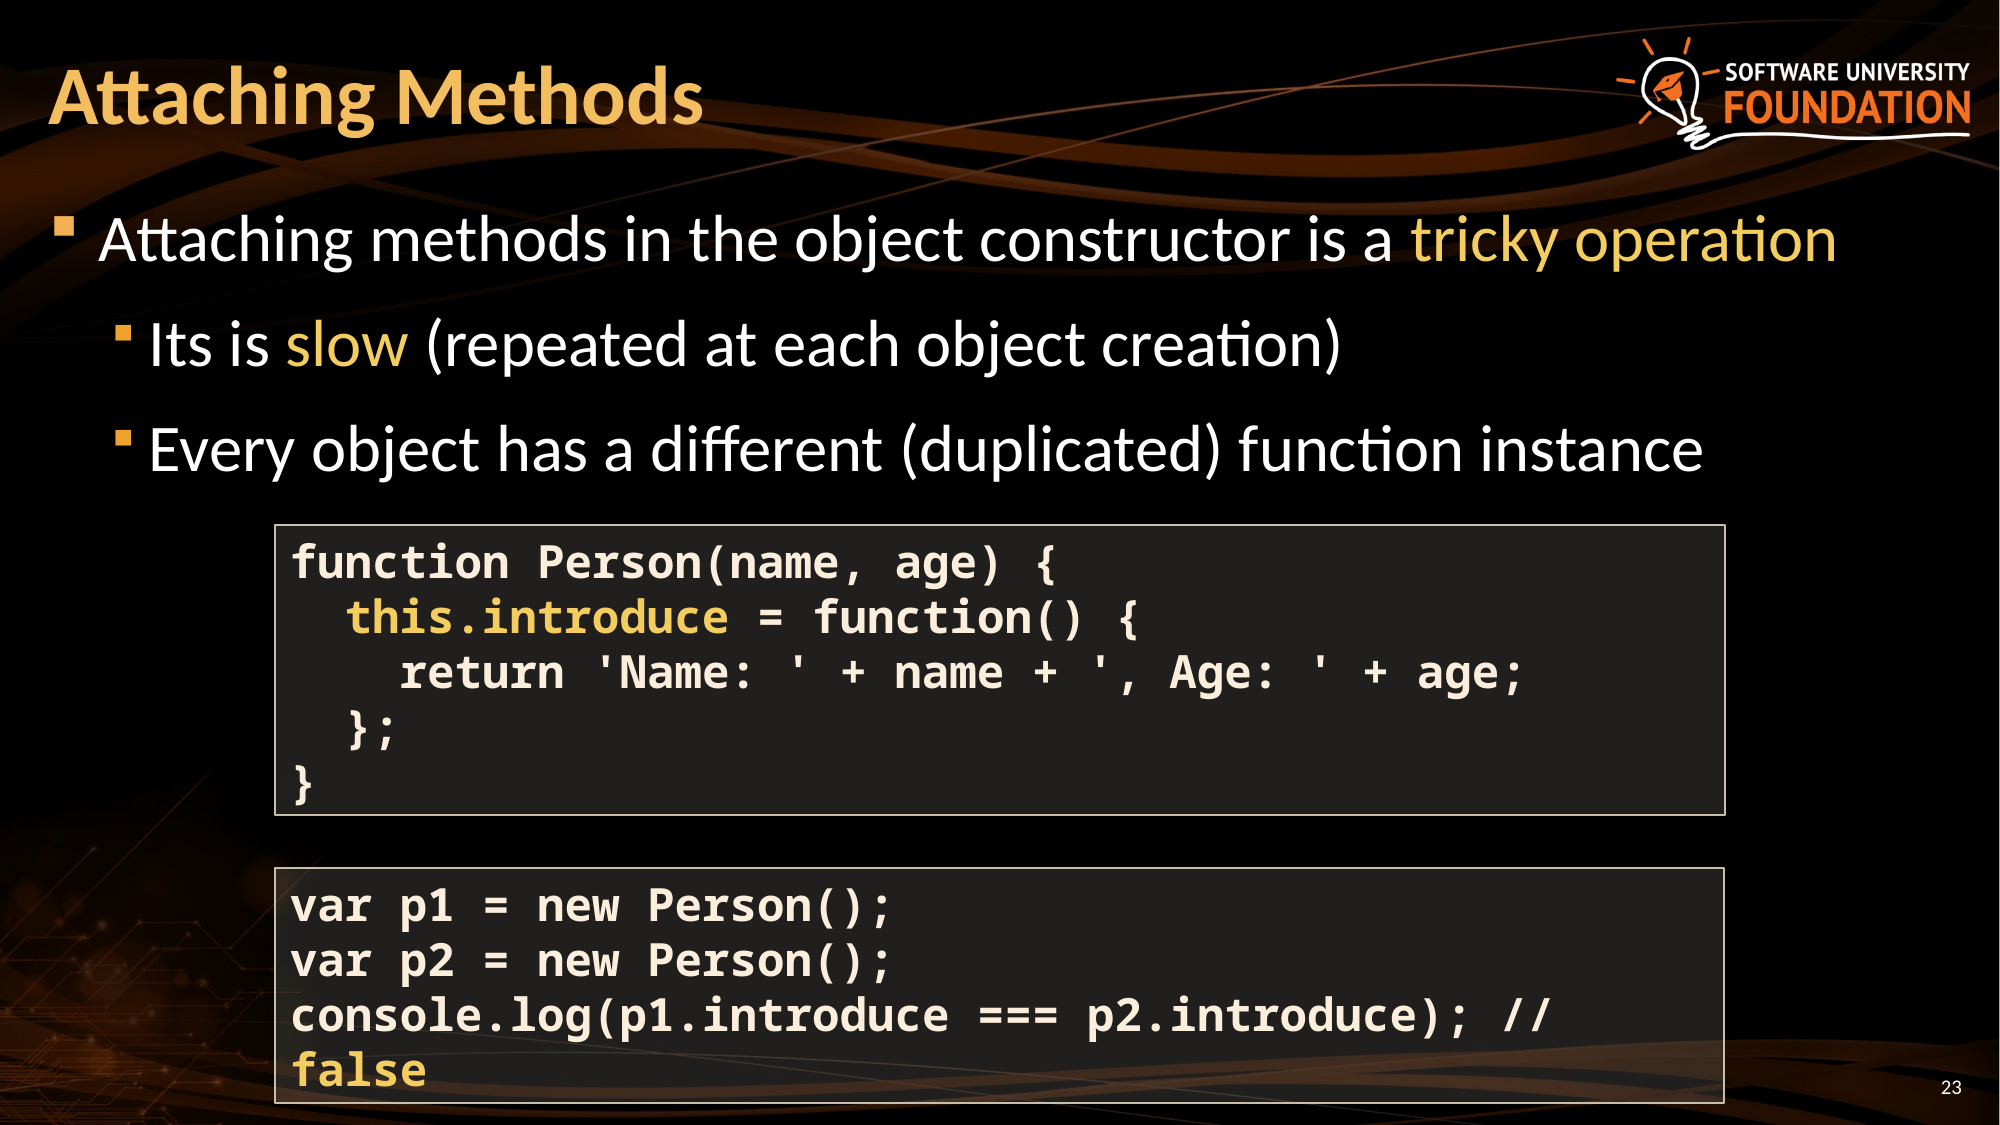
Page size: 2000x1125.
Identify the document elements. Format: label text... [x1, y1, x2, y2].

slide_number 23 [1897, 1070, 1968, 1103]
list Attaching methods in the object constructor is a tricky operation Its is slow (repeated at each object creation) Every object has a different (duplicated) function instance [31, 188, 1968, 1103]
title Attaching Methods [30, 6, 1602, 189]
text_box function Person(name, age) { this.introduce = function() { return 'Name: ' + name + ', Age: ' + age; }; } [274, 525, 1725, 815]
text_box var p1 = new Person(); var p2 = new Person(); console.log(p1.introduce === p2.introduce); // false [275, 868, 1724, 1103]
picture [0, 0, 2000, 1125]
